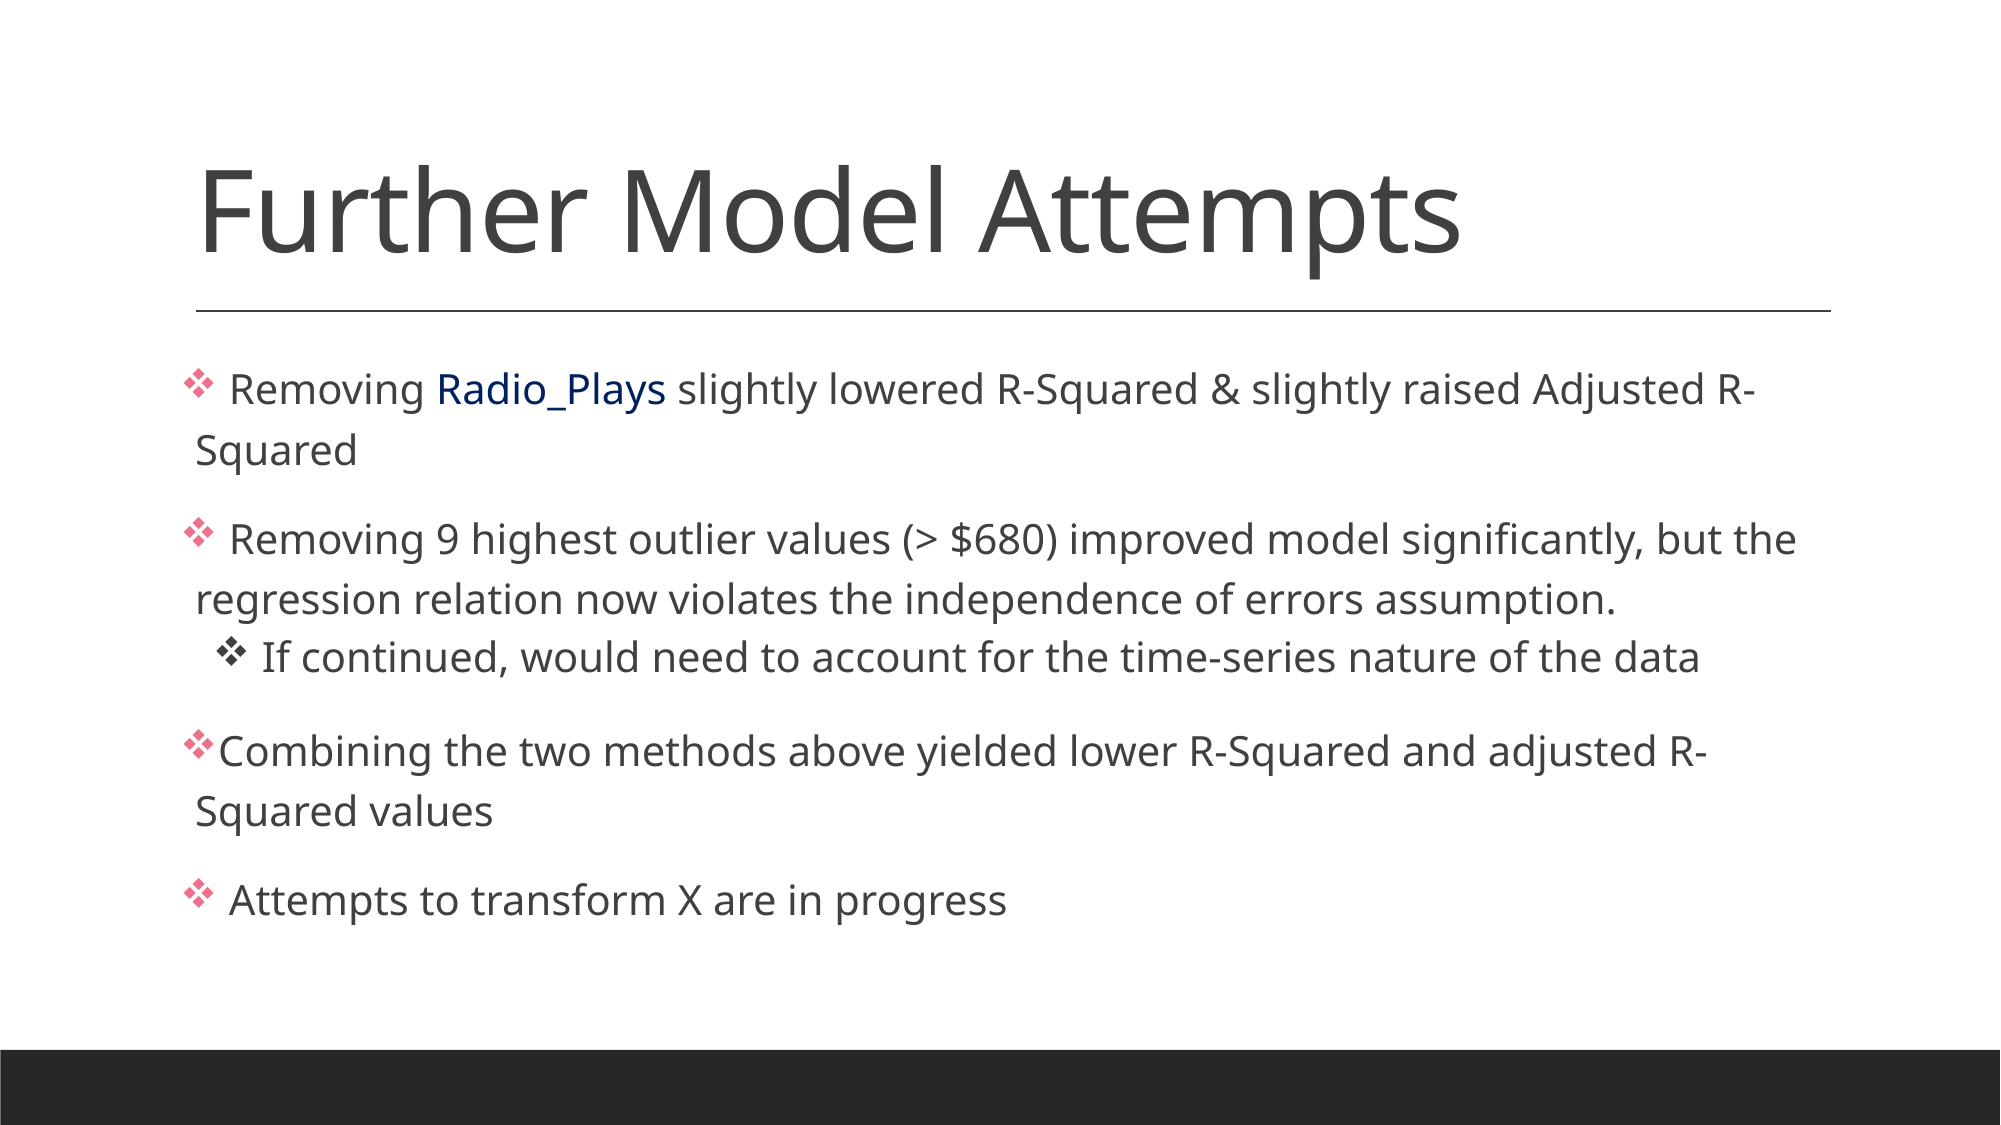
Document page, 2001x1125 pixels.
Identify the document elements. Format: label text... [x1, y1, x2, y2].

title Further Model Attempts [180, 47, 1830, 285]
list Removing Radio_Plays slightly lowered R-Squared & slightly raised Adjusted R-Squared Removing 9 highest outlier values (> $680) improved model significantly, but the regression relation now violates the independence of errors assumption. If continued, would need to account for the time-series nature of the data Combining the two methods above yielded lower R-Squared and adjusted R-Squared values Attempts to transform X are in progress [180, 345, 1830, 963]
